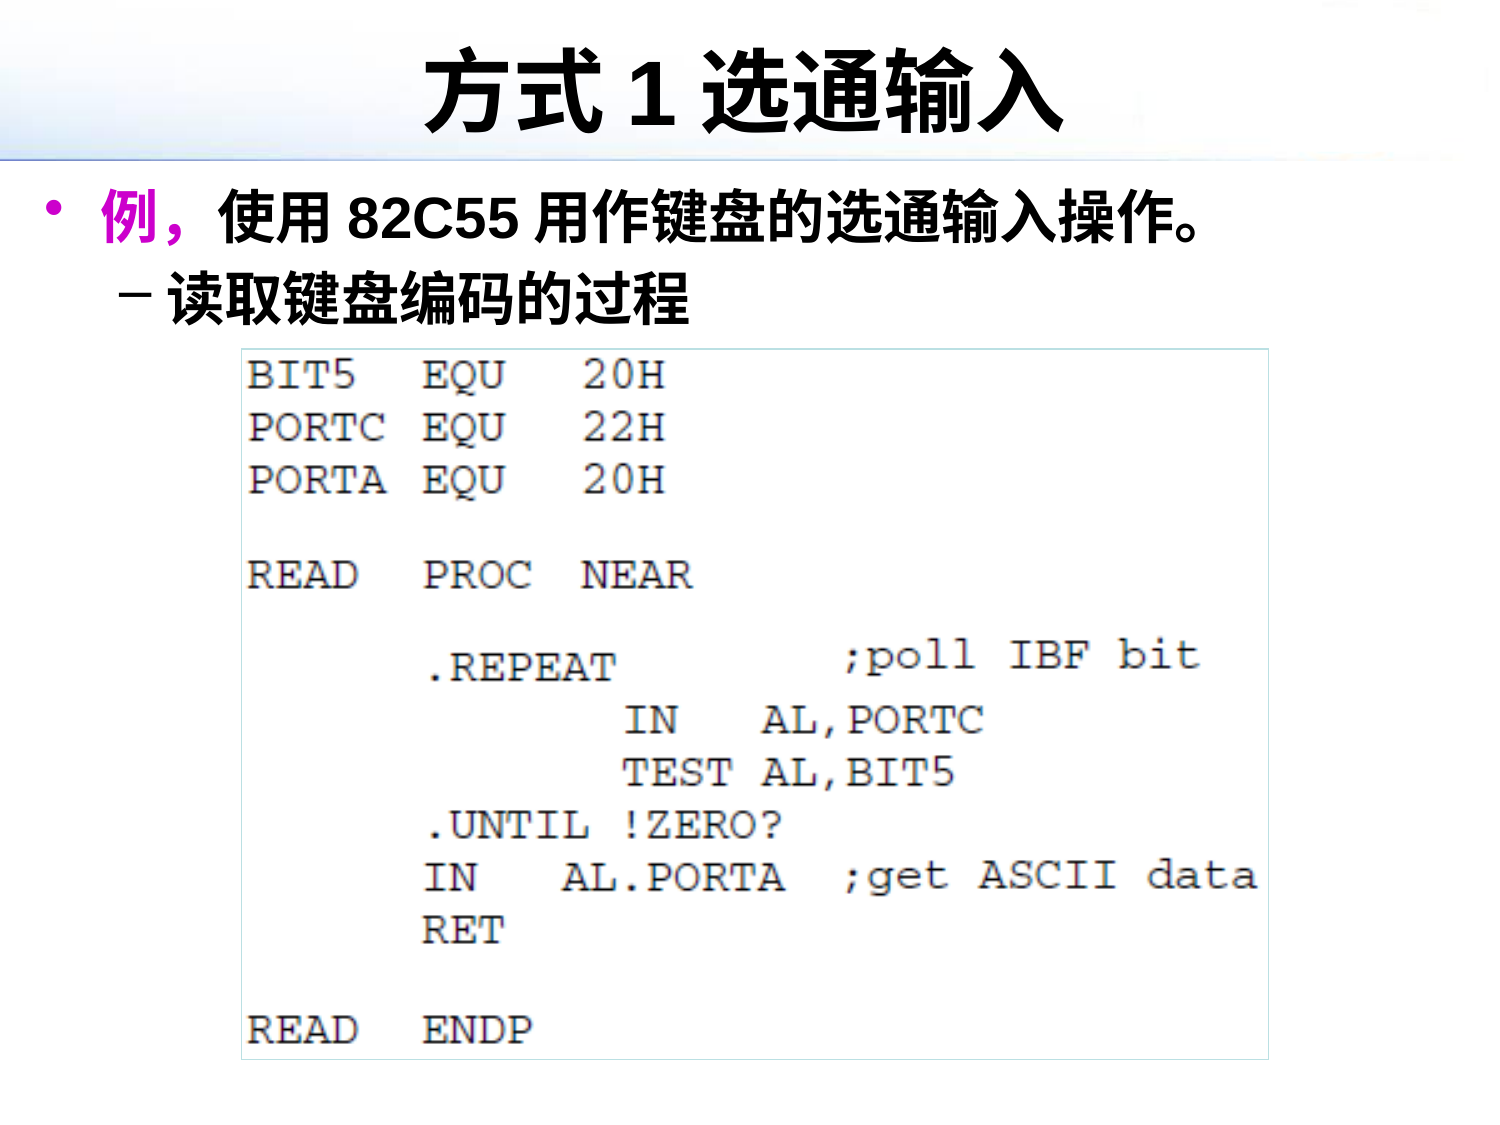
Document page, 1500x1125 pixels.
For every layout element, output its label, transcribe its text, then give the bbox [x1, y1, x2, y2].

picture [0, 0, 1500, 161]
picture [241, 349, 1268, 1059]
title 方式1选通输入 [29, 31, 1459, 147]
list 例，使用82C55用作键盘的选通输入操作。 读取键盘编码的过程 [29, 172, 1459, 350]
